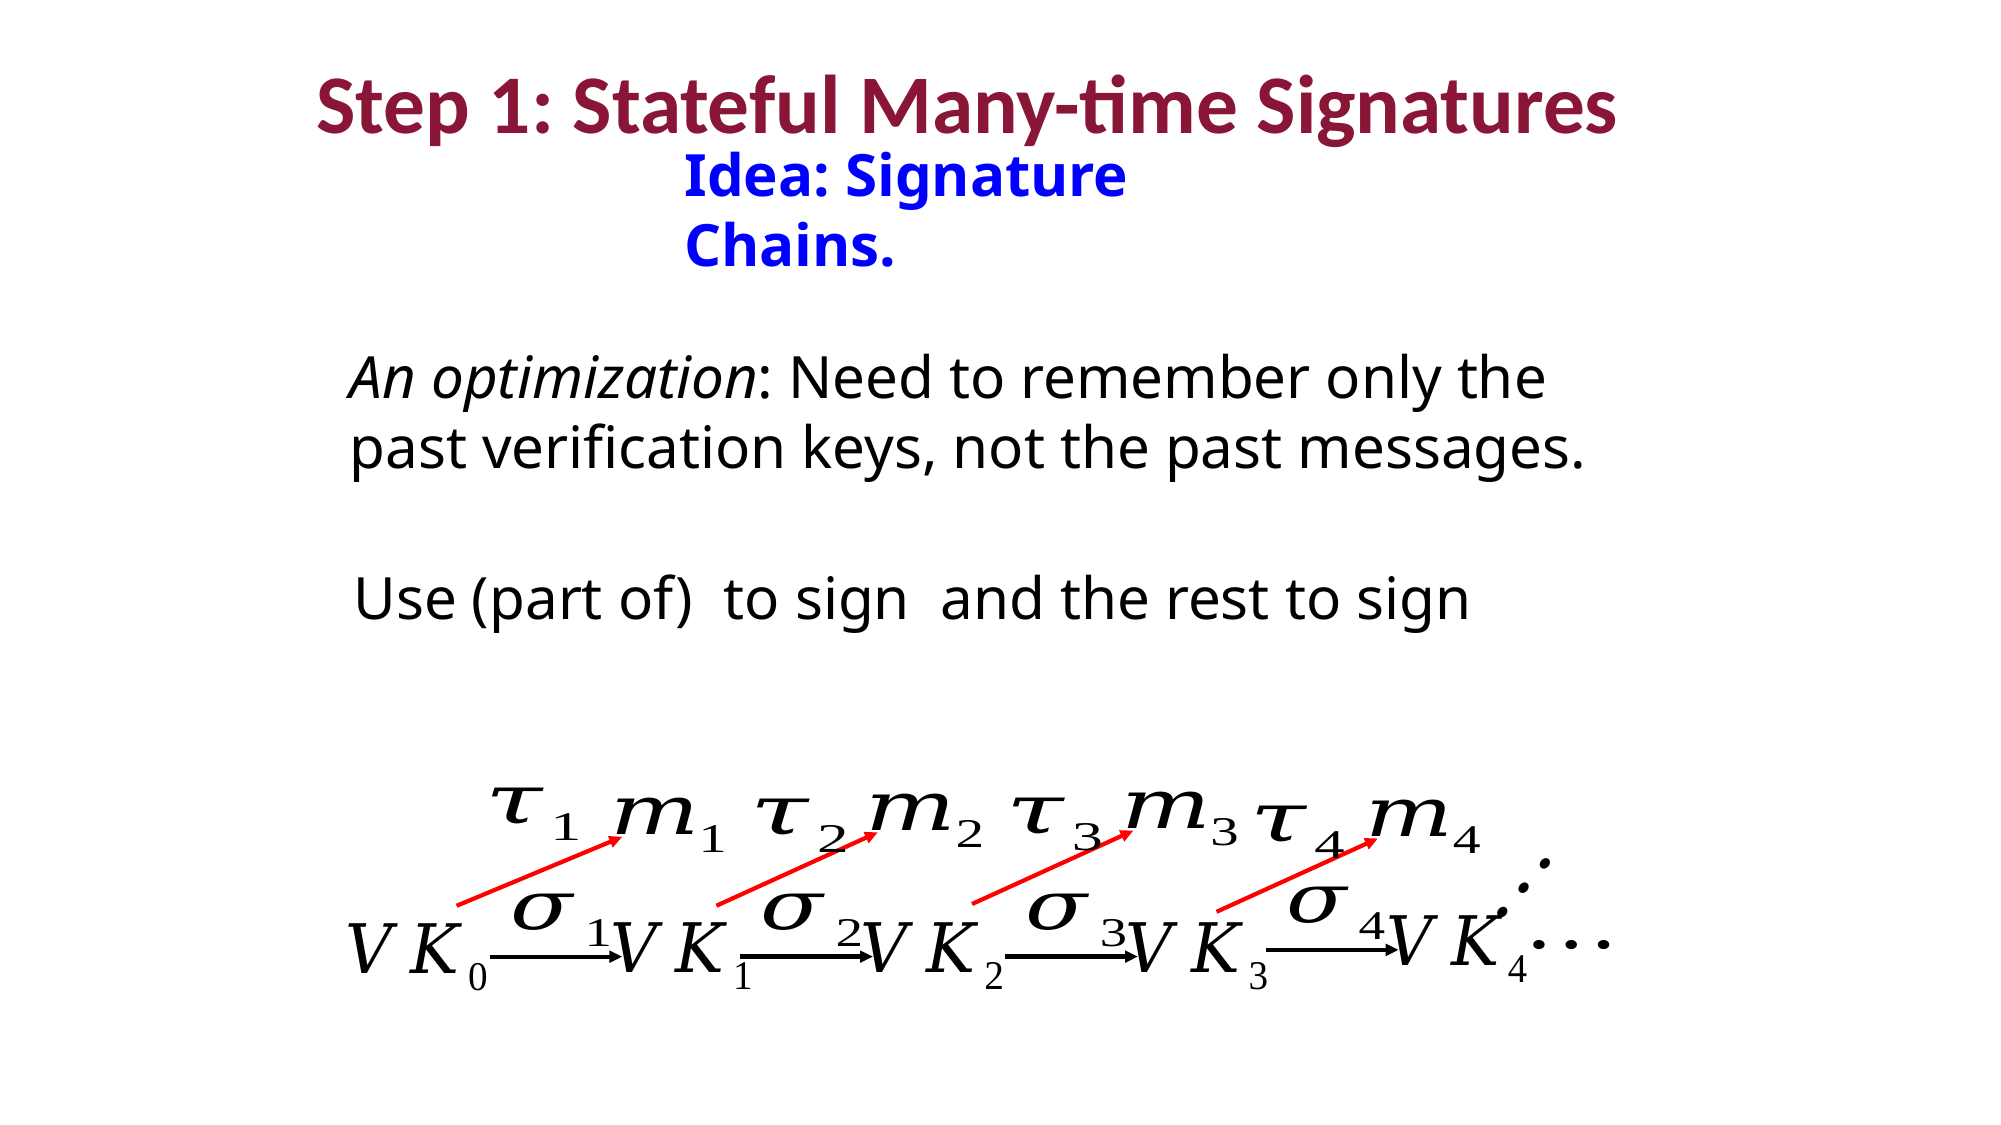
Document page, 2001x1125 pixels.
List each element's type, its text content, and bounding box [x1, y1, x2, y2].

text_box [739, 869, 1004, 999]
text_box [971, 830, 1134, 905]
text_box Idea: Signature Chains. [669, 173, 1366, 256]
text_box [1265, 862, 1532, 993]
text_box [1004, 869, 1271, 999]
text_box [456, 836, 623, 907]
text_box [1216, 838, 1379, 913]
text_box An optimization: Need to remember only the past verification keys, not the past messages. [334, 314, 1662, 507]
text_box Step 1: Stateful Many-time Signatures [253, 42, 1683, 173]
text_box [715, 831, 879, 907]
